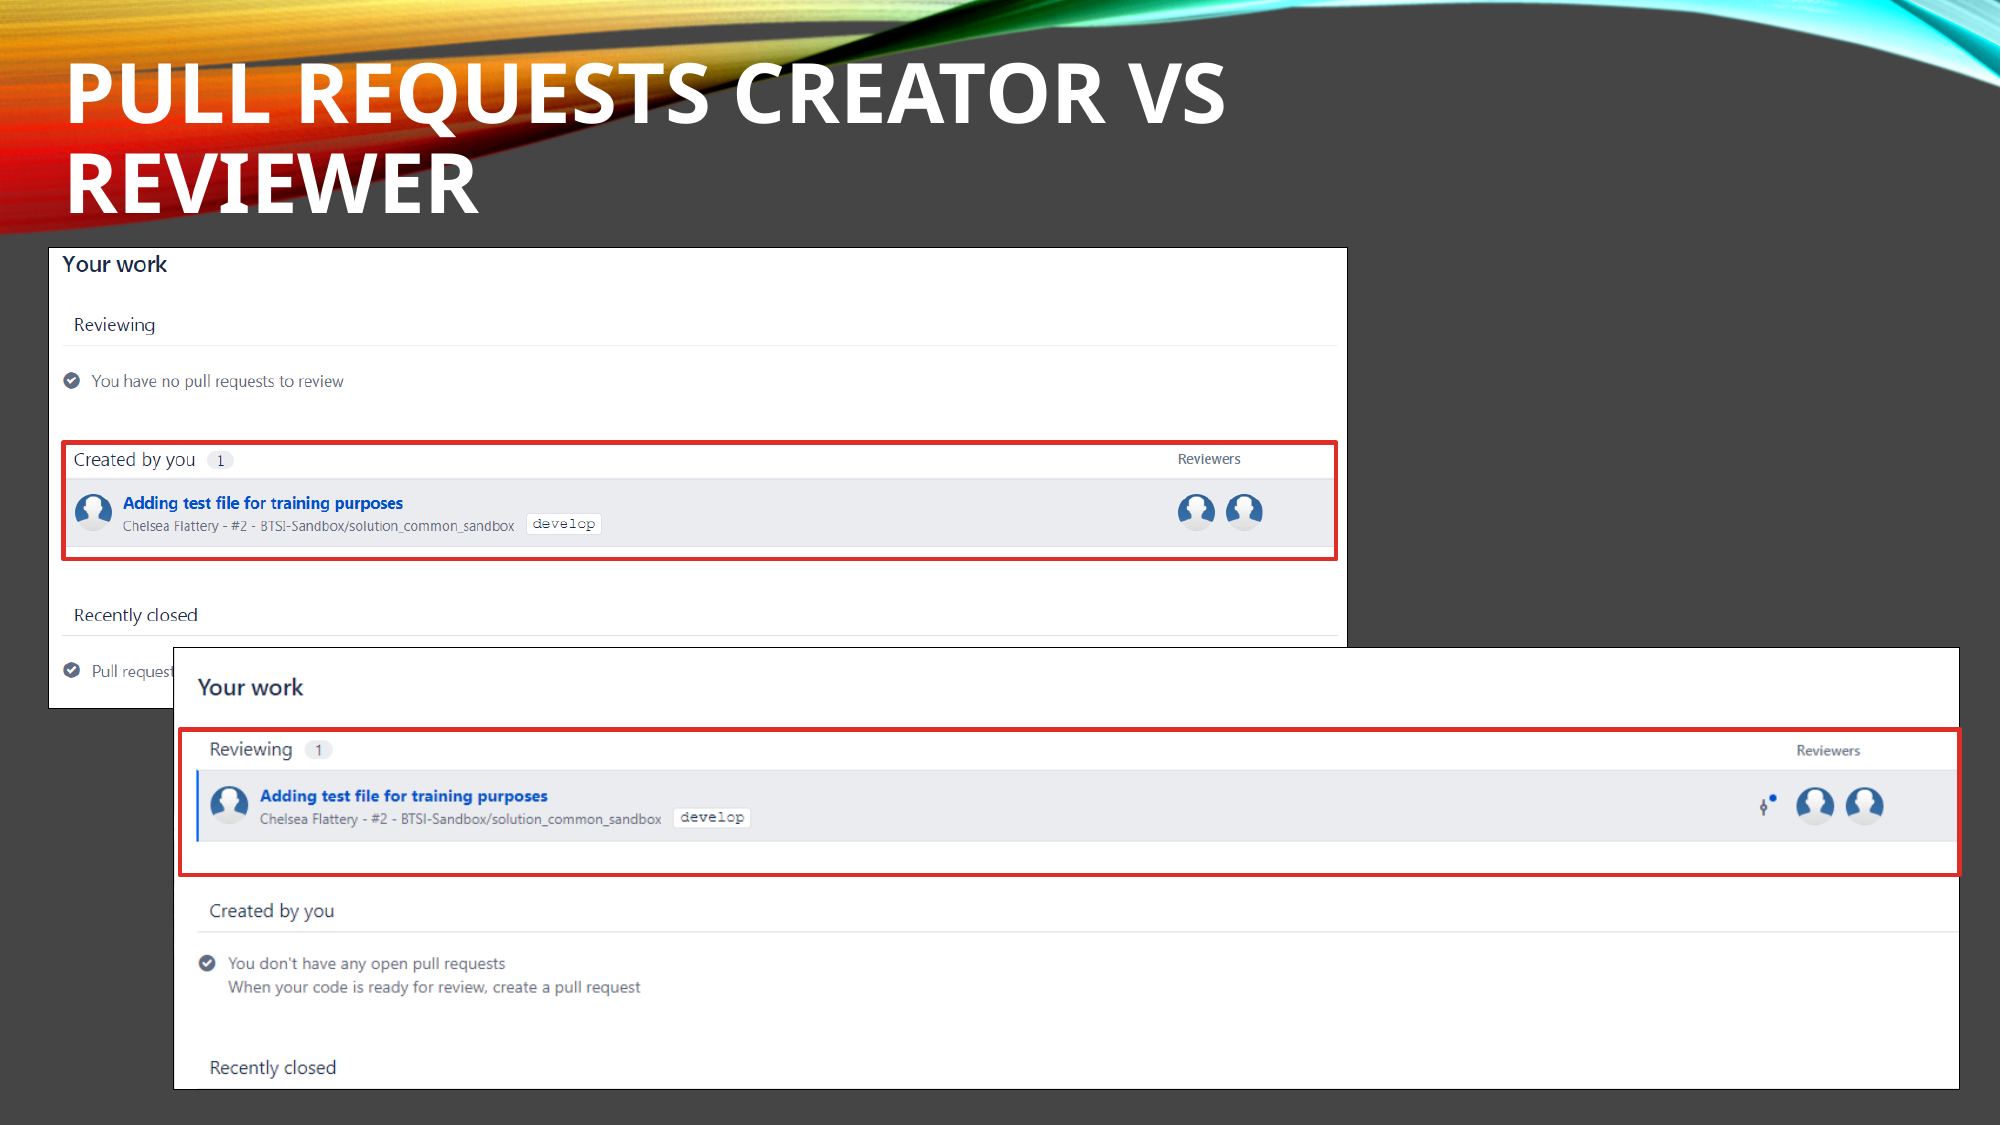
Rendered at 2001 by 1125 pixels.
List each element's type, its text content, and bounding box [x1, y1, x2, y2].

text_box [48, 247, 1349, 709]
picture [0, 0, 2000, 237]
title Pull Requests Creator vs Reviewer [48, 35, 1461, 248]
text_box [172, 646, 1960, 1090]
